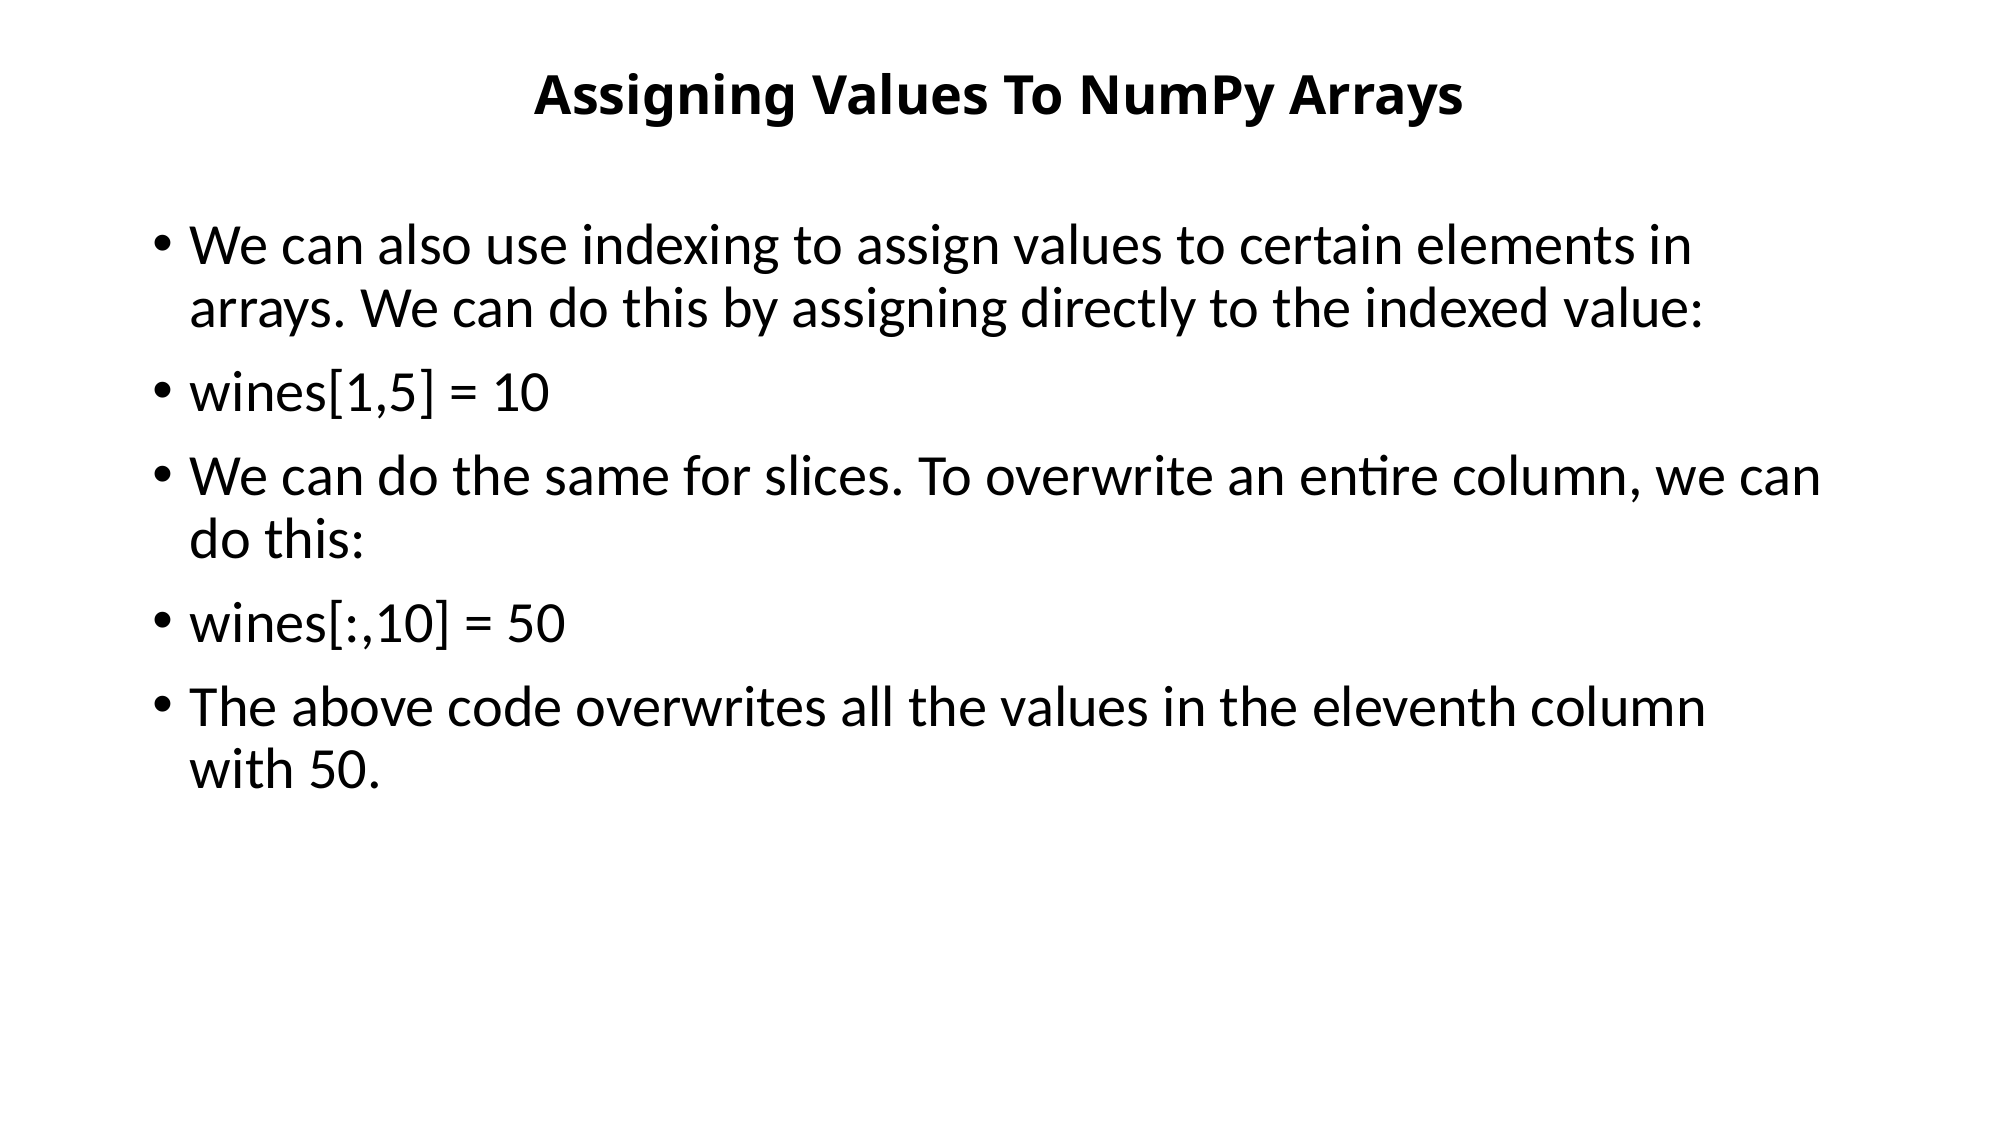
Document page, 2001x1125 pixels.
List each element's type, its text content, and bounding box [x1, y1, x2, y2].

list We can also use indexing to assign values to certain elements in arrays. We can do this by assigning directly to the indexed value: wines[1,5] = 10 We can do the same for slices. To overwrite an entire column, we can do this: wines[:,10] = 50 The above code overwrites all the values in the eleventh column with 50. [137, 207, 1863, 1014]
title Assigning Values To NumPy Arrays [137, 59, 1863, 199]
